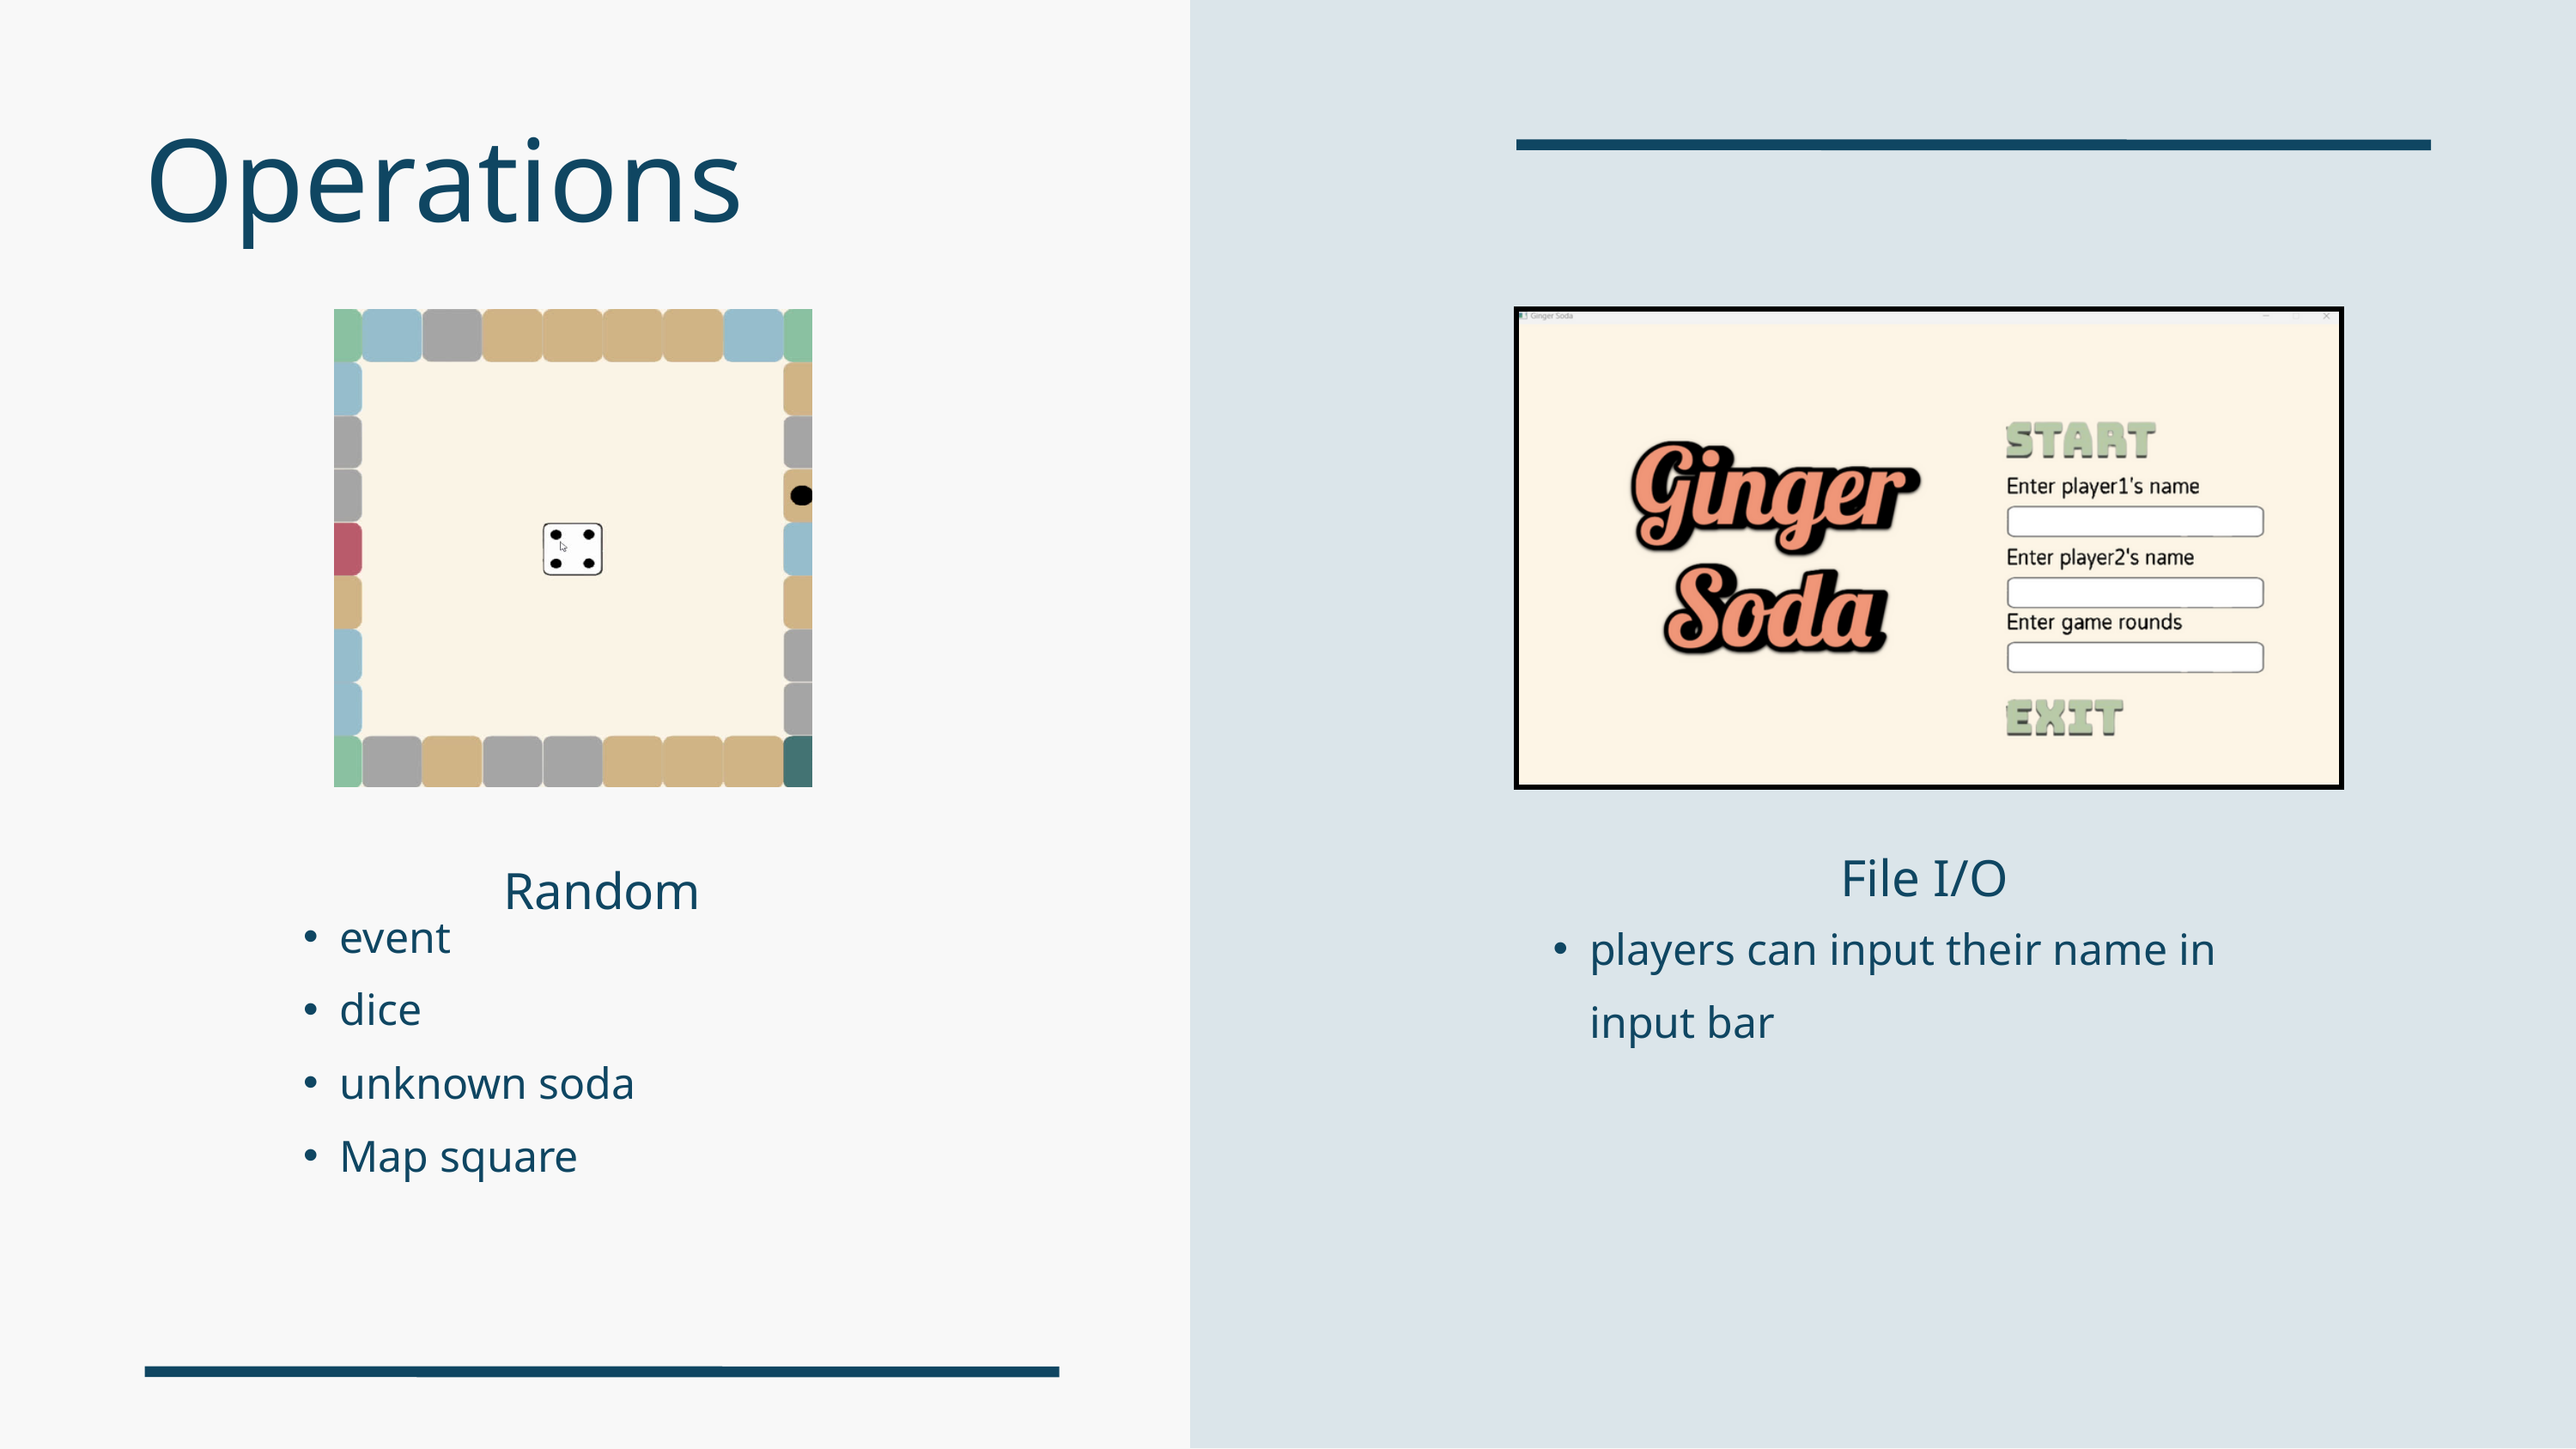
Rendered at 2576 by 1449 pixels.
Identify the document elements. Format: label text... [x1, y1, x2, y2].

text_box Random [144, 849, 1060, 920]
text_box event dice unknown soda Map square [266, 888, 1083, 1180]
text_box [1189, 0, 2576, 1449]
text_box Operations [144, 84, 1185, 246]
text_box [333, 308, 813, 788]
